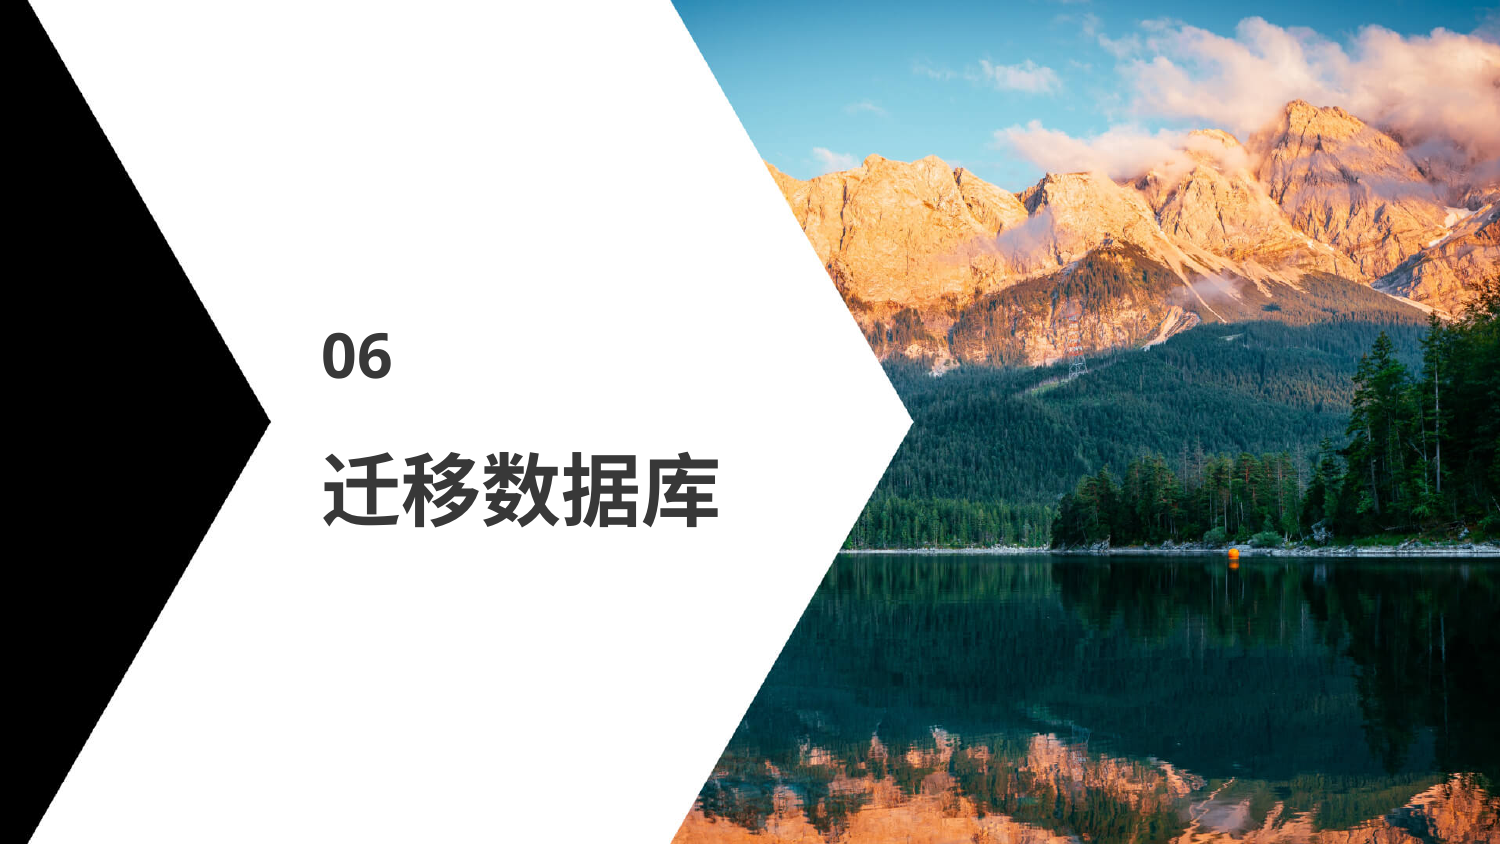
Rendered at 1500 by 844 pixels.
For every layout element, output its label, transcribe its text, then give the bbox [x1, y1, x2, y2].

picture [0, 0, 1500, 844]
text_box 迁移数据库 [307, 432, 743, 699]
text_box 06 [307, 308, 546, 422]
